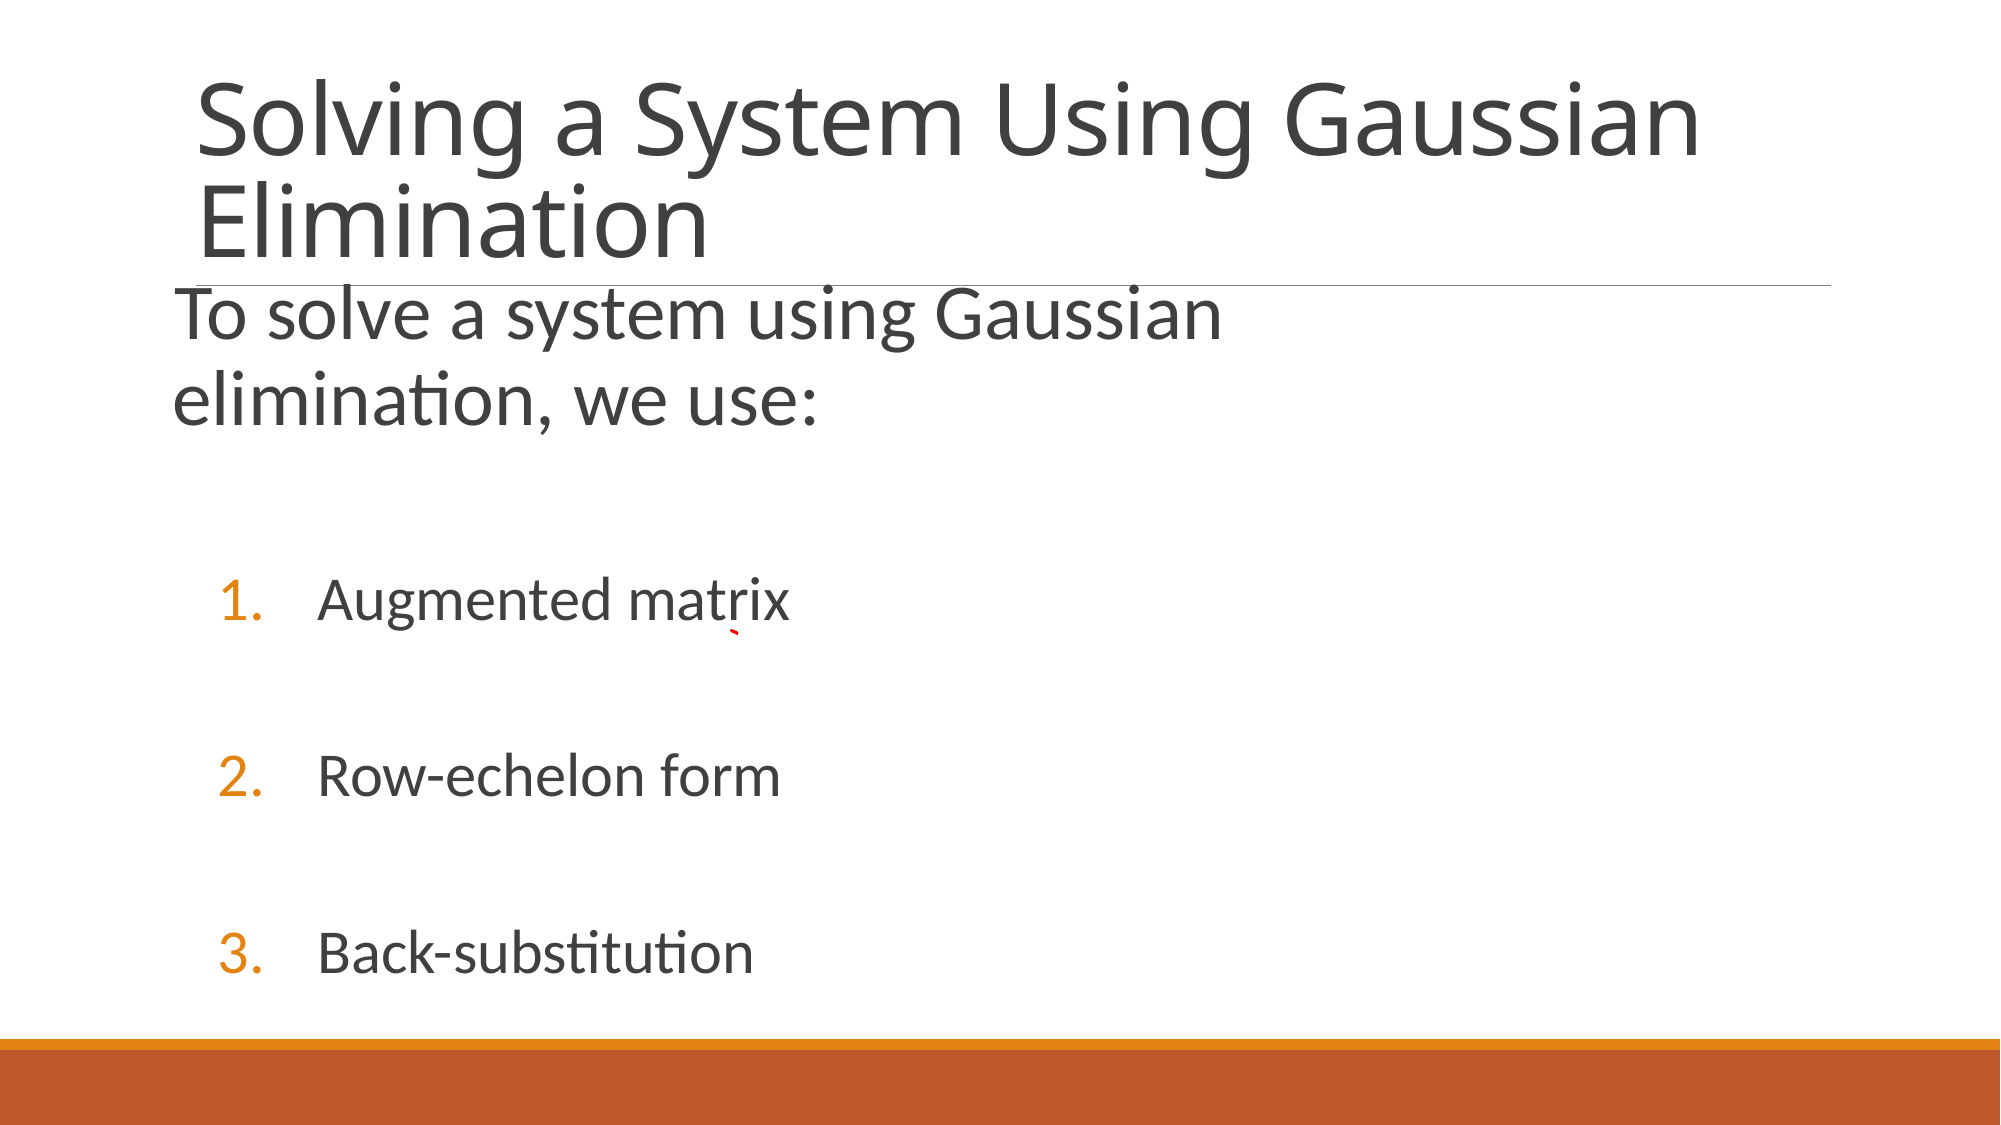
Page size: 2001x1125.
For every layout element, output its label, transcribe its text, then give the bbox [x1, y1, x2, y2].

list To solve a system using Gaussian elimination, we use: Augmented matrix Row-echelon form Back-substitution [157, 264, 1545, 1125]
title Solving a System Using Gaussian Elimination [180, 47, 1830, 285]
